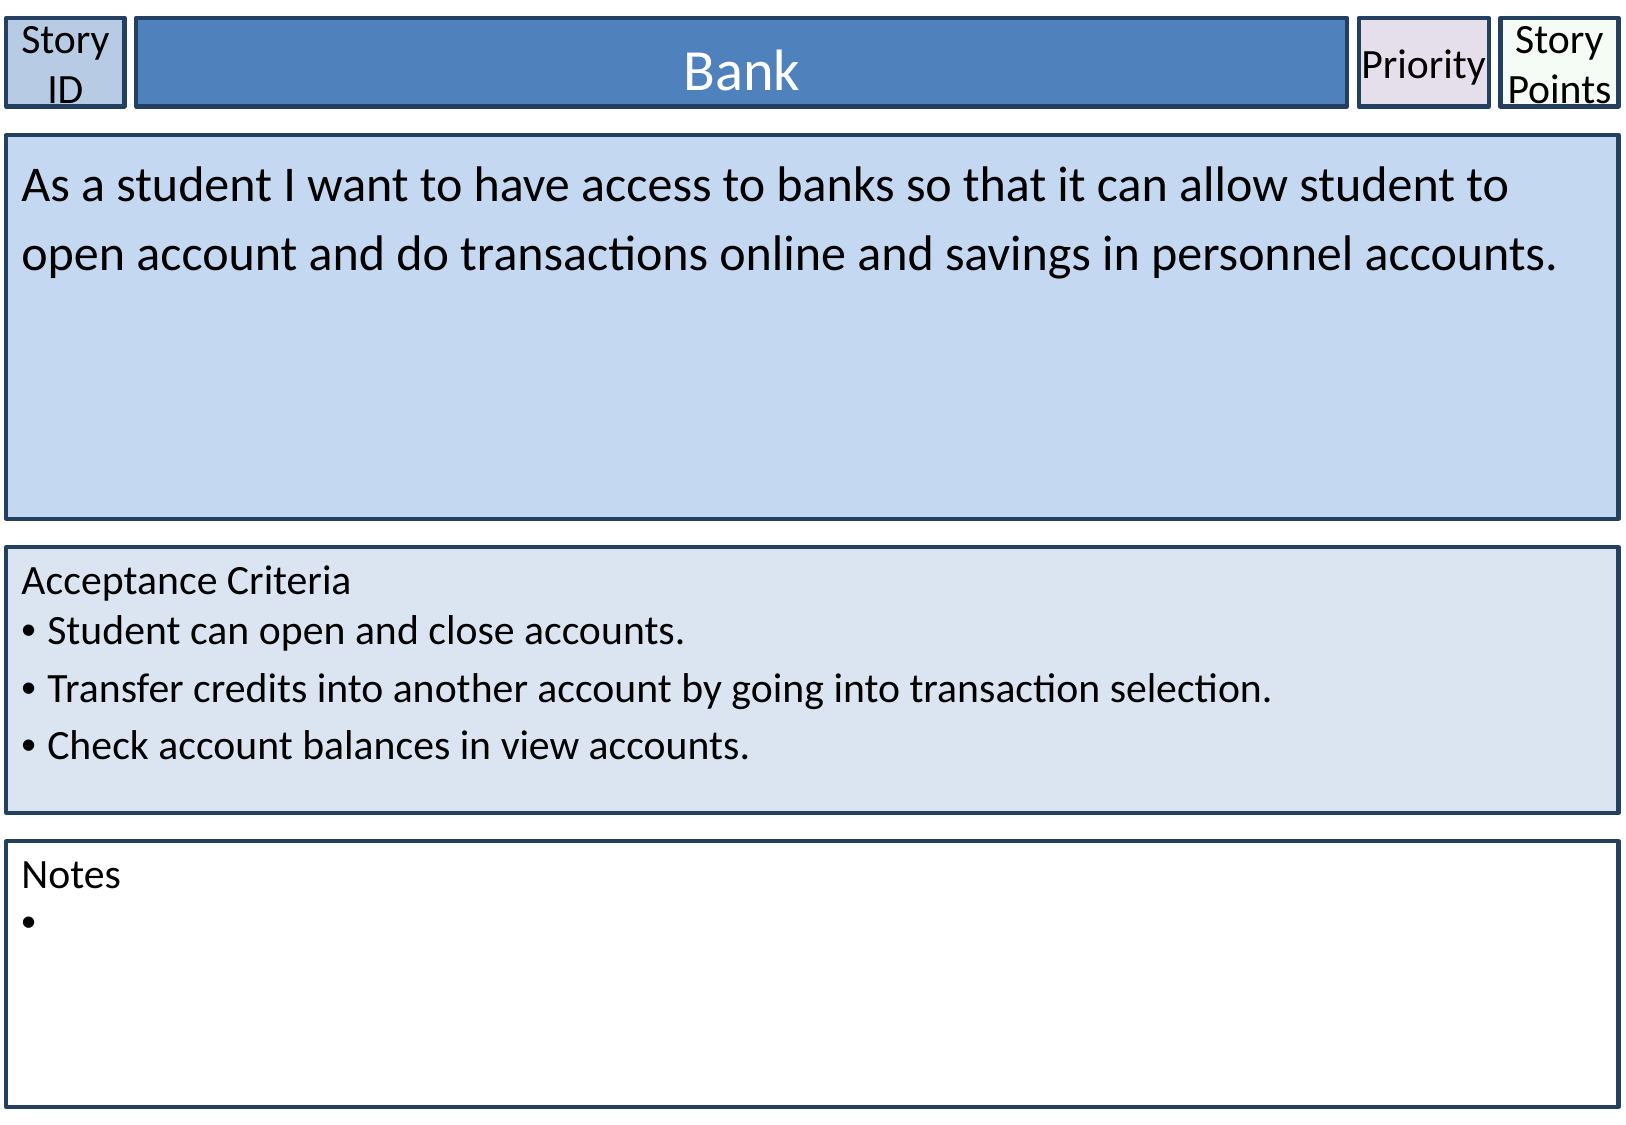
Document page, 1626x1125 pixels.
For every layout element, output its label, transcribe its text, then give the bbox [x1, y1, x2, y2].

text_box Priority [1358, 17, 1489, 107]
text_box Bank [136, 17, 1347, 107]
text_box Story ID [6, 17, 125, 107]
text_box Notes [6, 841, 1619, 1107]
text_box Story Points [1500, 17, 1619, 107]
text_box As a student I want to have access to banks so that it can allow student to open account and do transactions online and savings in personnel accounts. [6, 134, 1619, 519]
text_box Acceptance Criteria • Student can open and close accounts. • Transfer credits into another account by going into transaction selection. • Check account balances in view accounts. [6, 547, 1619, 813]
